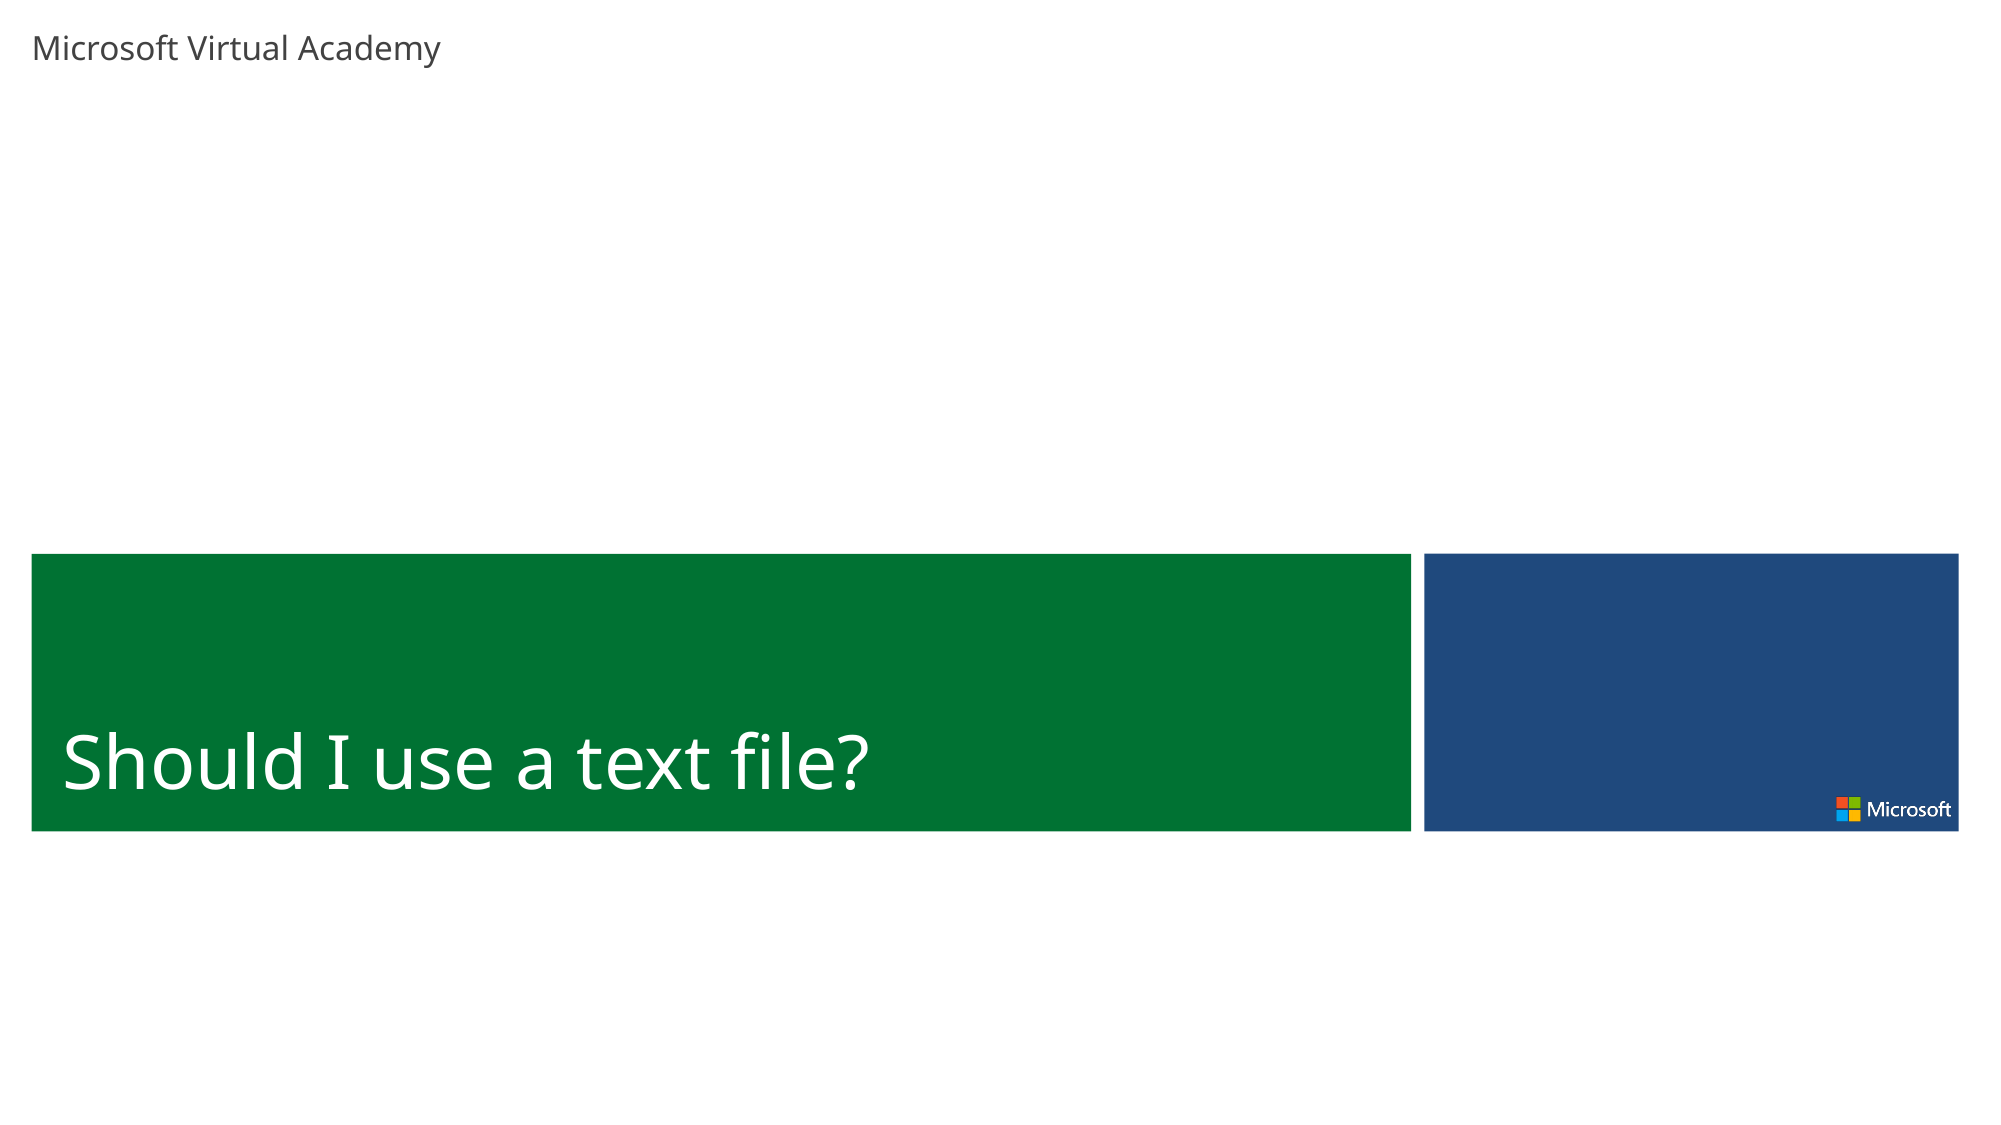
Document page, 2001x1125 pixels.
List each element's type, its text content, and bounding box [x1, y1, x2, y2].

list Should I use a text file? [47, 568, 1396, 813]
picture [1834, 790, 1956, 827]
